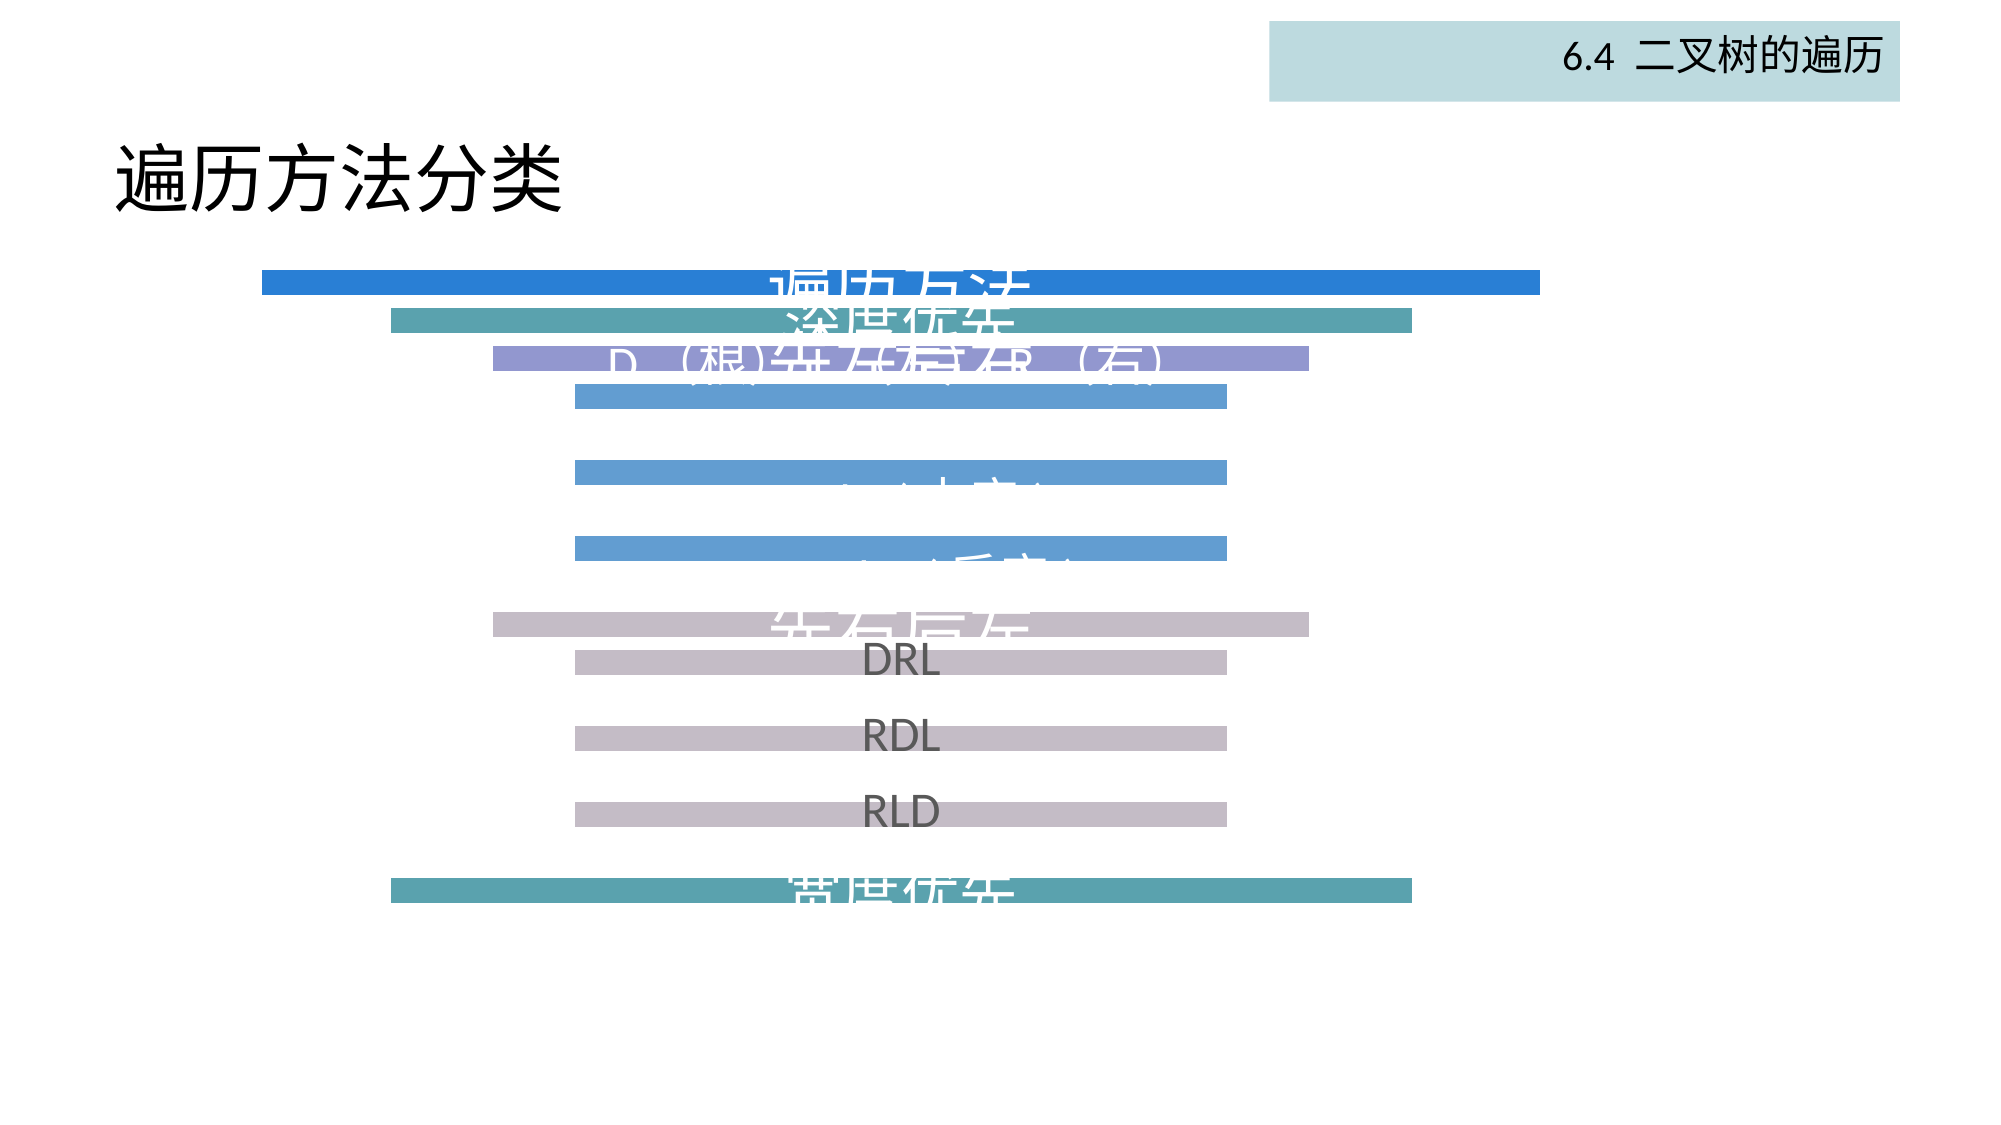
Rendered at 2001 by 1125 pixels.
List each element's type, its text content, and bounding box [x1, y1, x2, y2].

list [99, 267, 1703, 982]
title 遍历方法分类 [99, 120, 1900, 233]
list 6.4 二叉树的遍历 [1269, 21, 1900, 102]
